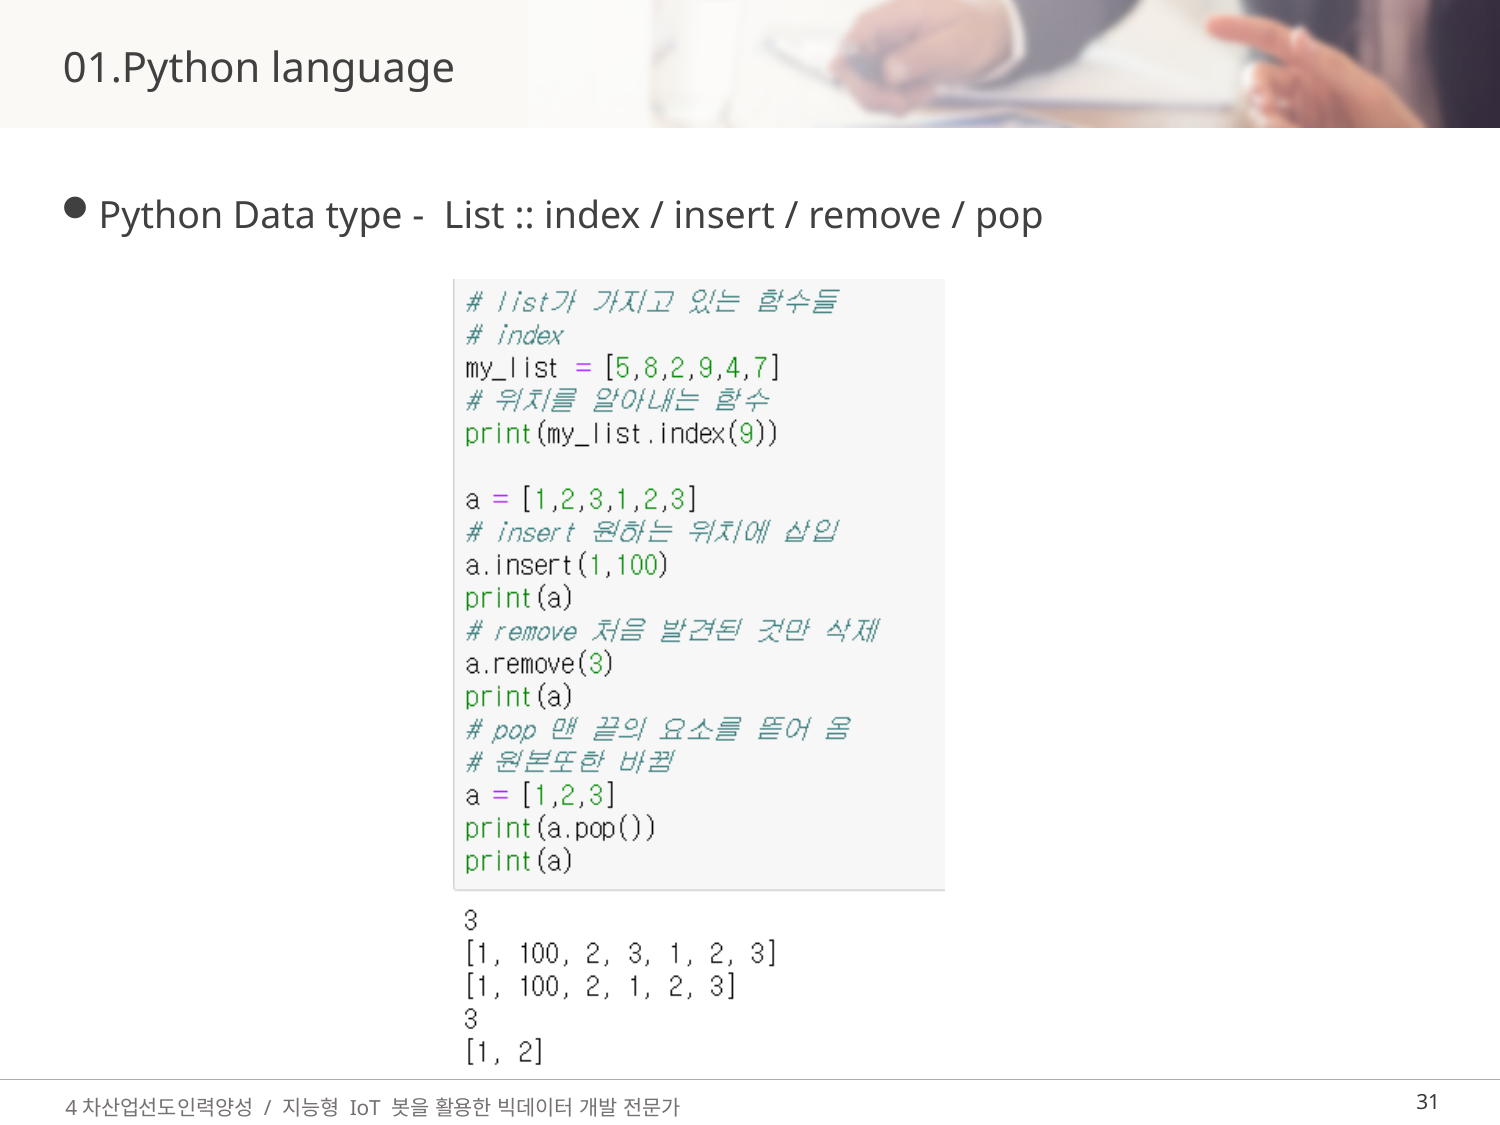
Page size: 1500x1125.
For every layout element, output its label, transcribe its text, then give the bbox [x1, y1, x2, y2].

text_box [0, 0, 1500, 128]
picture [453, 279, 945, 1076]
text_box Python Data type - List :: index / insert / remove / pop [46, 160, 1440, 937]
slide_number 31 [1287, 1079, 1455, 1125]
